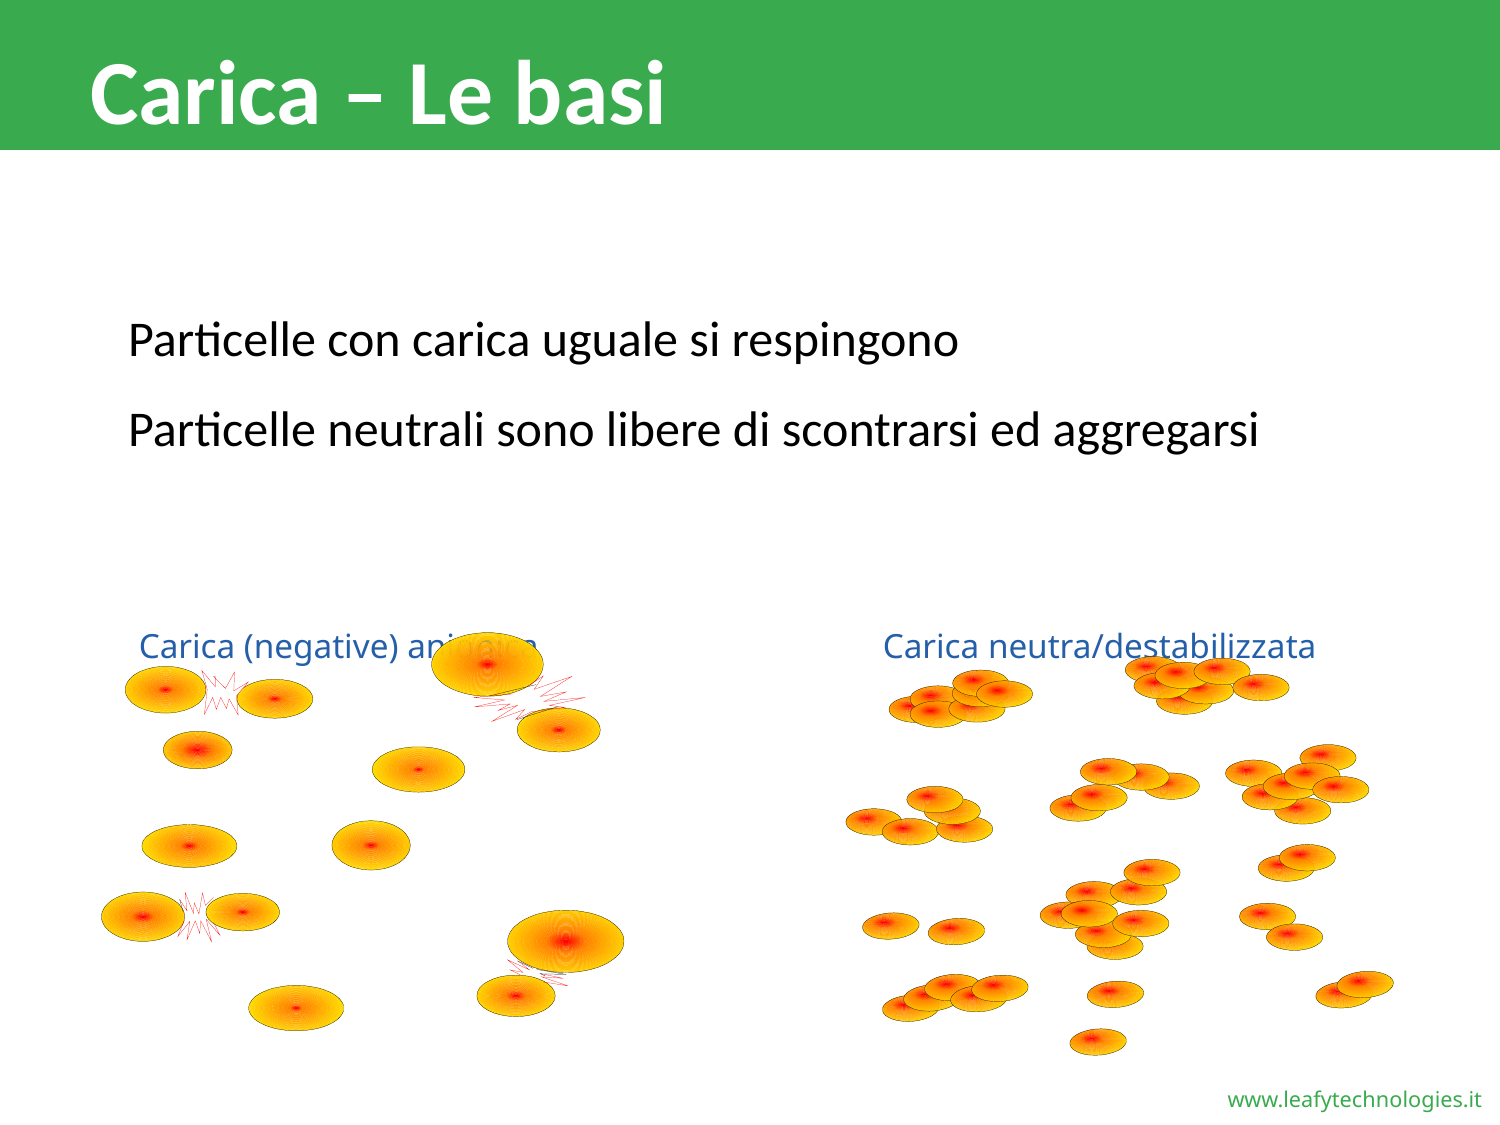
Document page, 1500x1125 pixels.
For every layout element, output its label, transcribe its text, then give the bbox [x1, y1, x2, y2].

text_box Particelle con carica uguale si respingono Particelle neutrali sono libere di scontrarsi ed aggregarsi [113, 269, 1408, 525]
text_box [99, 631, 626, 1032]
text_box Carica (negative) anionica [123, 597, 786, 673]
text_box Carica neutra/destabilizzata [868, 597, 1500, 673]
title Carica – Le basi [75, 24, 1413, 150]
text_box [844, 655, 1395, 1057]
